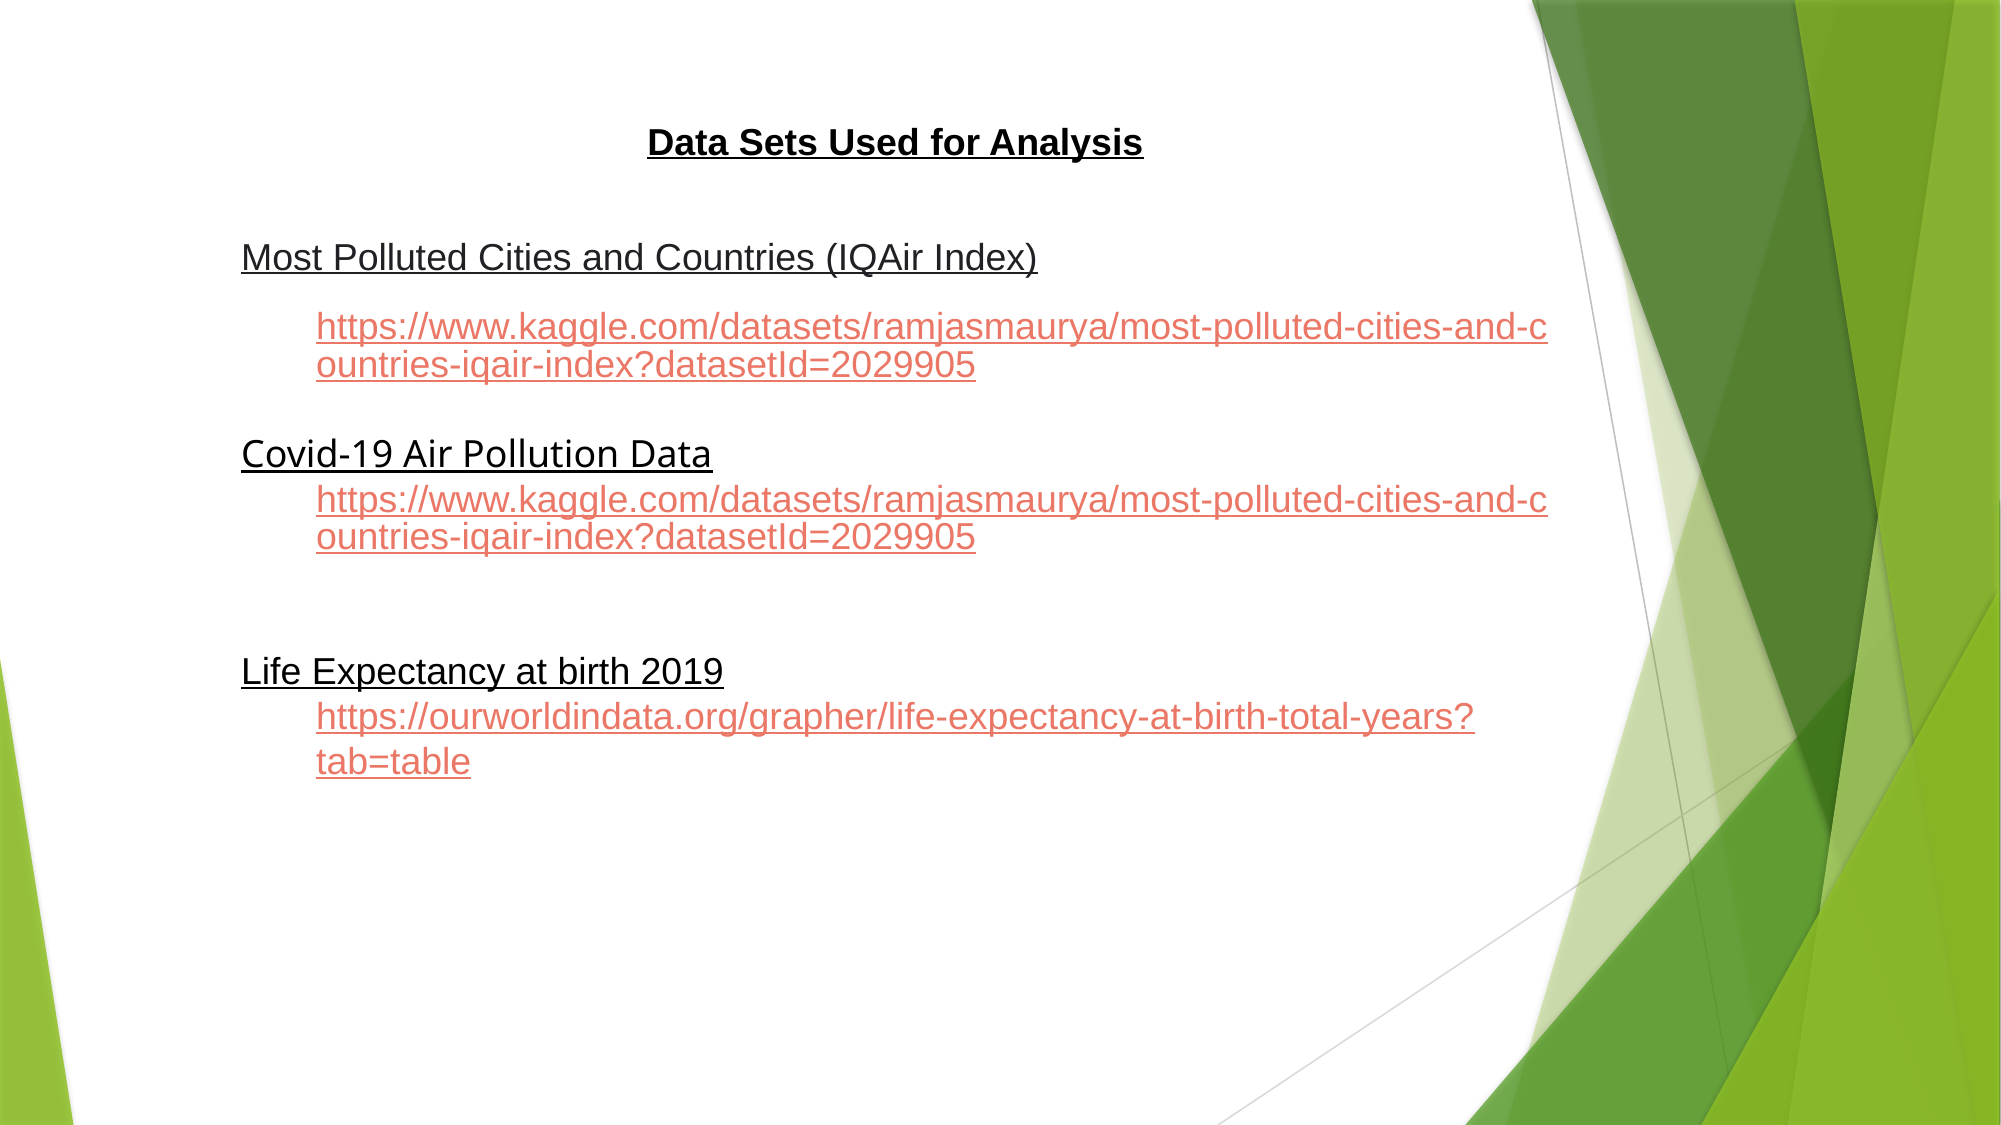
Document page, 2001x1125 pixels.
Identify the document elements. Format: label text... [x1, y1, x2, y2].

text_box Data Sets Used for Analysis Most Polluted Cities and Countries (IQAir Index) https://www.kaggle.com/datasets/ramjasmaurya/most-polluted-cities-and-countries-iqair-index?datasetId=2029905 Covid-19 Air Pollution Data https://www.kaggle.com/datasets/ramjasmaurya/most-polluted-cities-and-countries-iqair-index?datasetId=2029905 Life Expectancy at birth 2019 https://ourworldindata.org/grapher/life-expectancy-at-birth-total-years?tab=table [226, 110, 1565, 805]
